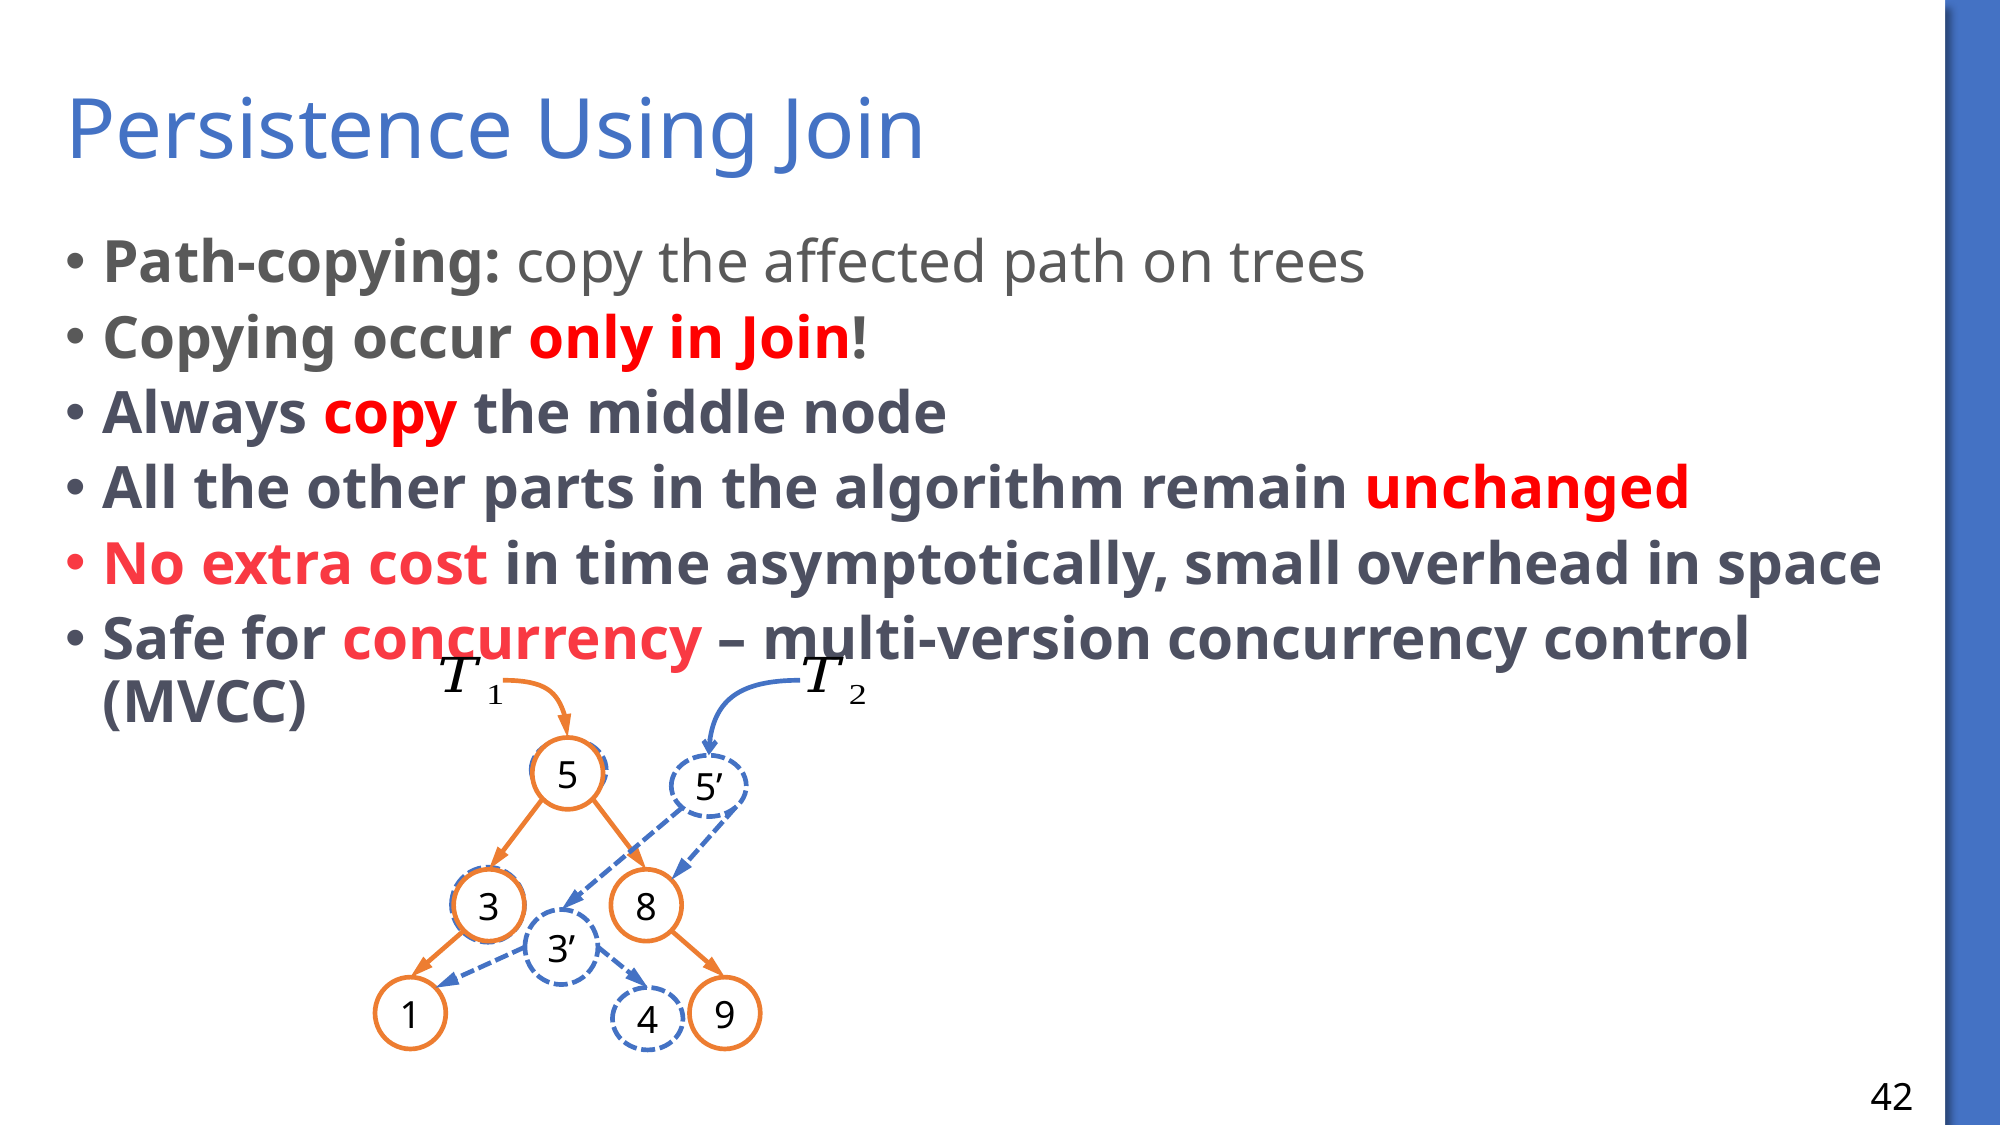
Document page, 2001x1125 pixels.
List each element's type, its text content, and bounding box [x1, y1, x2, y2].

title Persistence Using Join [50, 75, 1900, 188]
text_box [592, 798, 647, 807]
text_box 4 [611, 986, 685, 1051]
text_box 5’ [670, 754, 748, 807]
text_box 8 [610, 910, 683, 943]
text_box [561, 807, 683, 910]
text_box 9 [688, 976, 762, 1051]
text_box 3’ [523, 908, 599, 986]
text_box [671, 930, 725, 978]
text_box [502, 683, 565, 738]
list Path-copying: copy the affected path on trees Copying occur only in Join! Always copy the middle node All the other parts in the algorithm remain unchanged No extra cost in time asymptotically, small overhead in space Safe for concurrency – multi-version concurrency control (MVCC) [50, 224, 1900, 1088]
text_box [597, 946, 648, 988]
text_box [708, 680, 800, 756]
text_box 3 [452, 868, 526, 943]
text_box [535, 680, 568, 713]
slide_number 42 [1855, 1065, 1985, 1125]
text_box 5 [531, 736, 605, 810]
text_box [410, 930, 464, 978]
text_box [489, 798, 543, 870]
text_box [671, 807, 736, 880]
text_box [435, 946, 525, 988]
text_box 1 [373, 976, 447, 1051]
